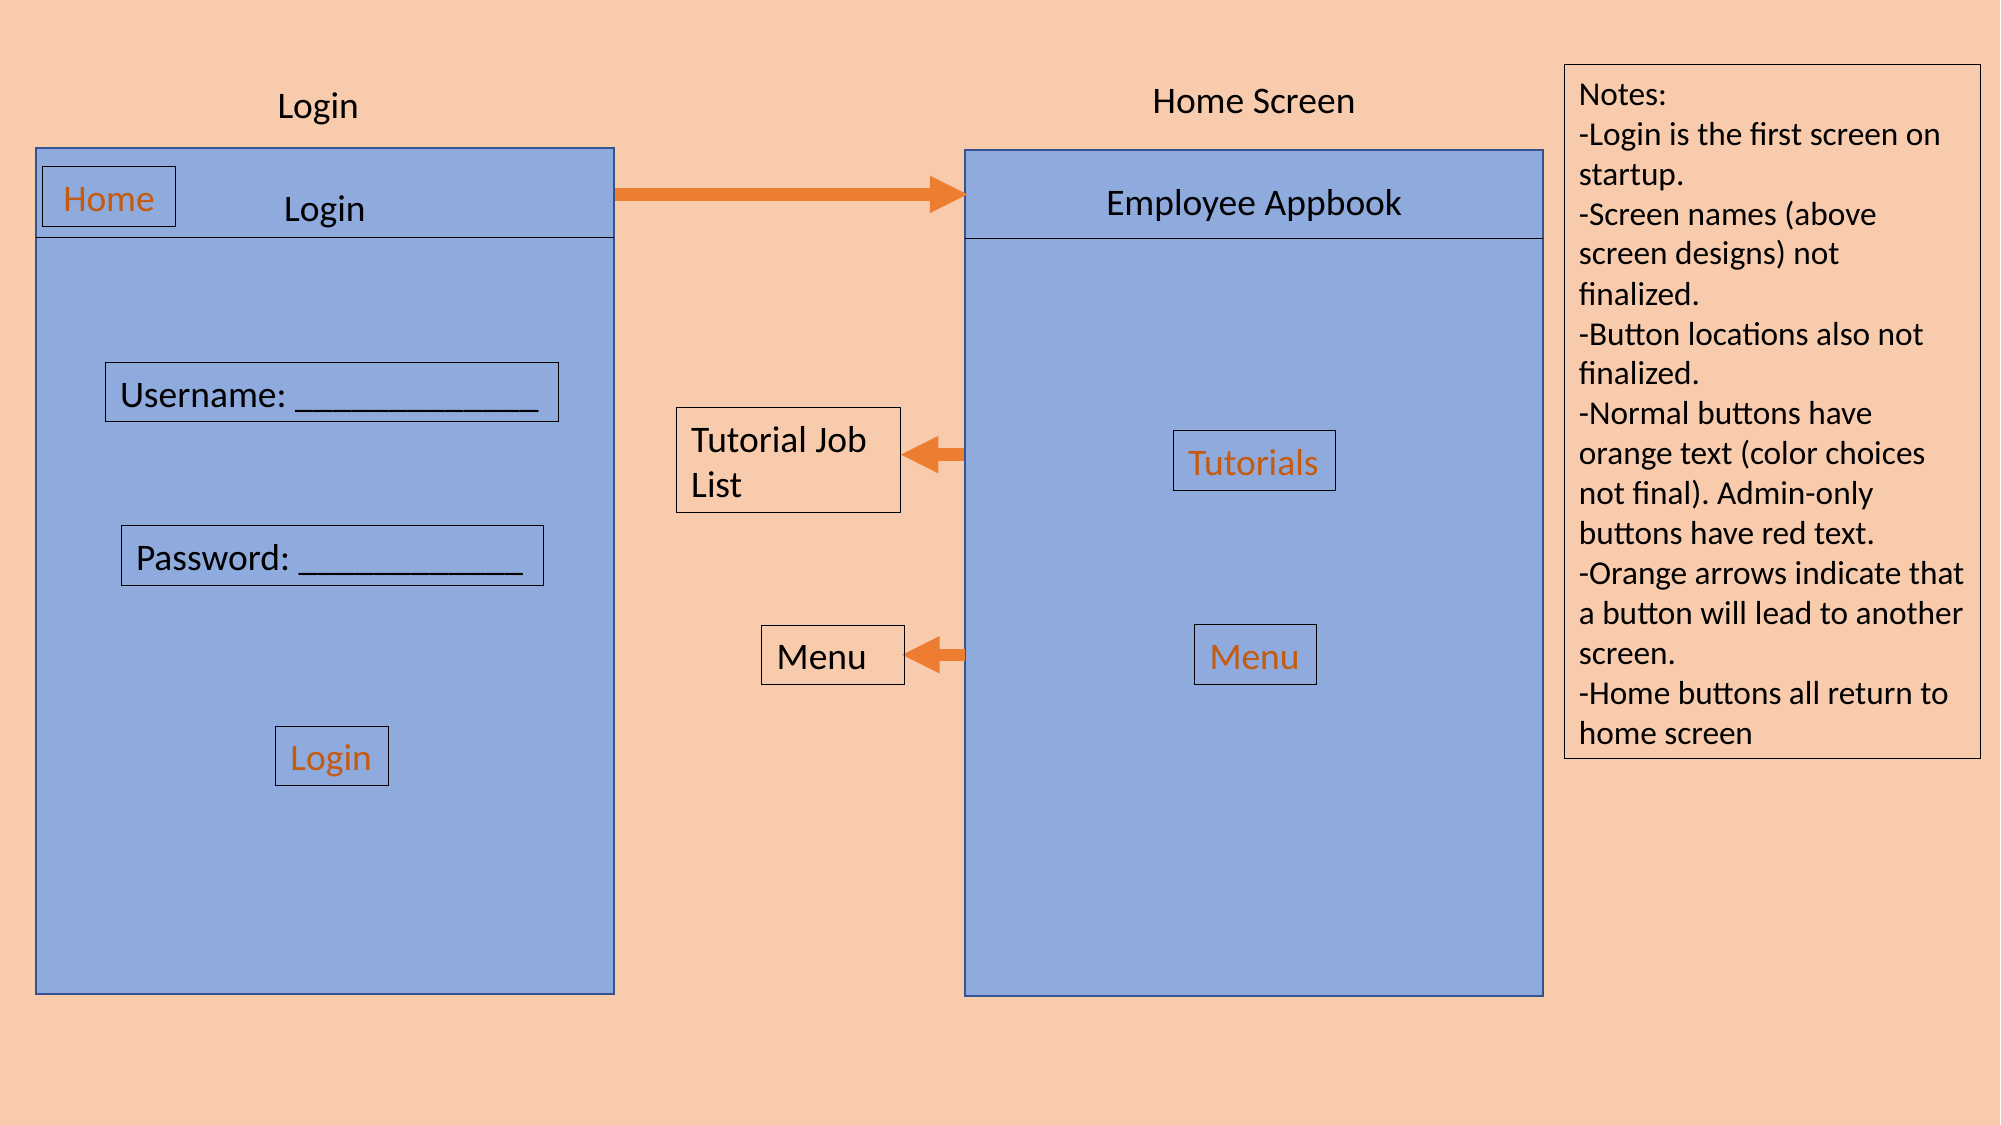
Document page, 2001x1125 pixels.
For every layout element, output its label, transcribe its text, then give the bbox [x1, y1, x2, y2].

text_box Login [275, 726, 389, 786]
text_box [964, 149, 1544, 997]
text_box Login [213, 176, 436, 237]
text_box Username: _____________ [105, 362, 559, 422]
text_box [35, 147, 615, 995]
text_box Notes: -Login is the first screen on startup. -Screen names (above screen designs) not finalized. -Button locations also not finalized. -Normal buttons have orange text (color choices not final). Admin-only buttons have red text. -Orange arrows indicate that a button will lead to another screen. -Home buttons all return to home screen [1564, 64, 1981, 759]
text_box Tutorials [1173, 430, 1336, 491]
text_box Login [262, 73, 374, 134]
text_box Menu [761, 625, 905, 685]
text_box Tutorial Job List [676, 407, 901, 513]
text_box Home Screen [1137, 68, 1371, 129]
text_box Employee Appbook [1089, 170, 1419, 231]
text_box Menu [1194, 624, 1317, 685]
text_box Password: ____________ [121, 525, 544, 586]
text_box Home [42, 166, 176, 227]
